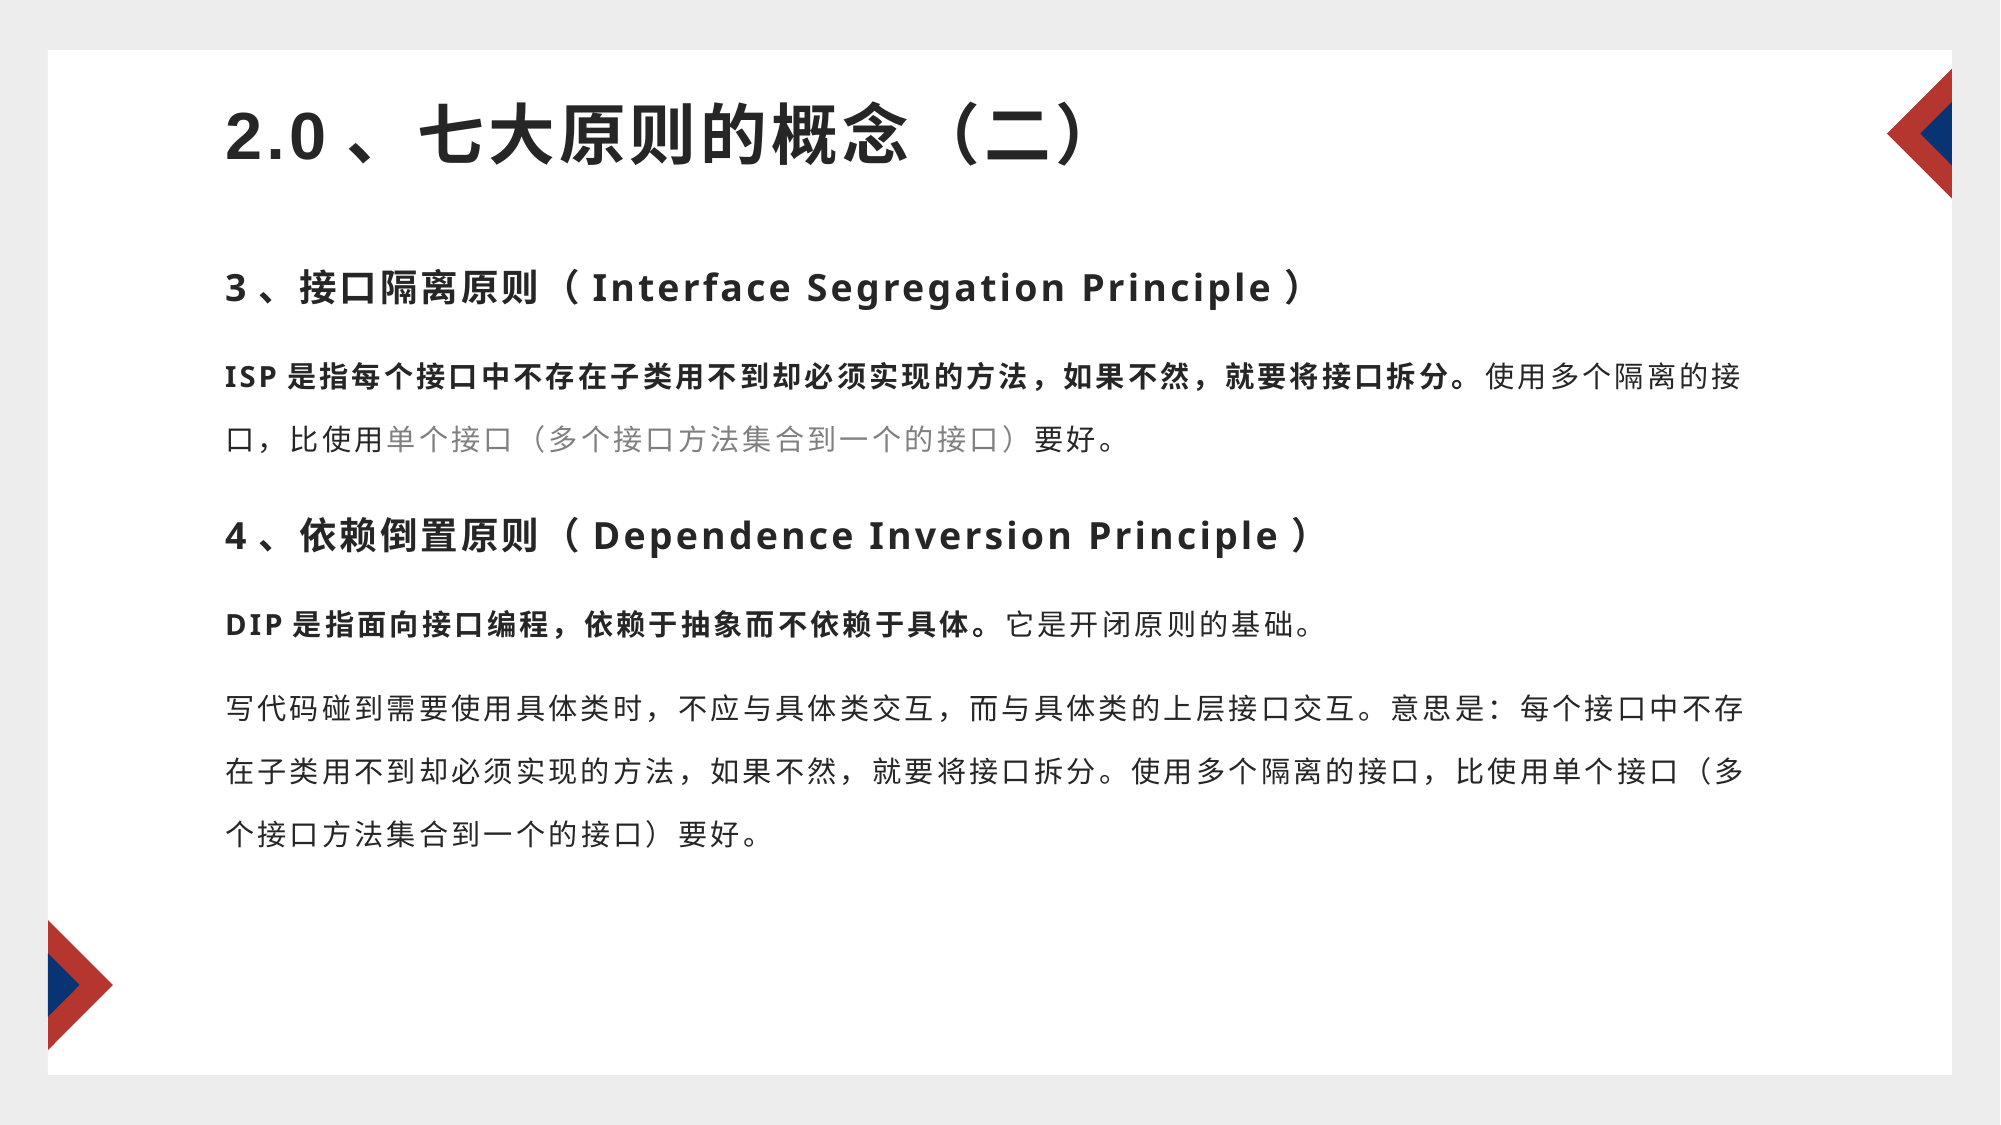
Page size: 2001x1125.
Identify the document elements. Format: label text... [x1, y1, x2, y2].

title 2.0、七大原则的概念（二） [210, 73, 1790, 193]
list 3、接口隔离原则（Interface Segregation Principle） ISP是指每个接口中不存在子类用不到却必须实现的方法，如果不然，就要将接口拆分。使用多个隔离的接口，比使用单个接口（多个接口方法集合到一个的接口）要好。 4、依赖倒置原则（Dependence Inversion Principle） DIP是指面向接口编程，依赖于抽象而不依赖于具体。它是开闭原则的基础。 写代码碰到需要使用具体类时，不应与具体类交互，而与具体类的上层接口交互。意思是：每个接口中不存在子类用不到却必须实现的方法，如果不然，就要将接口拆分。使用多个隔离的接口，比使用单个接口（多个接口方法集合到一个的接口）要好。 [210, 220, 1790, 970]
